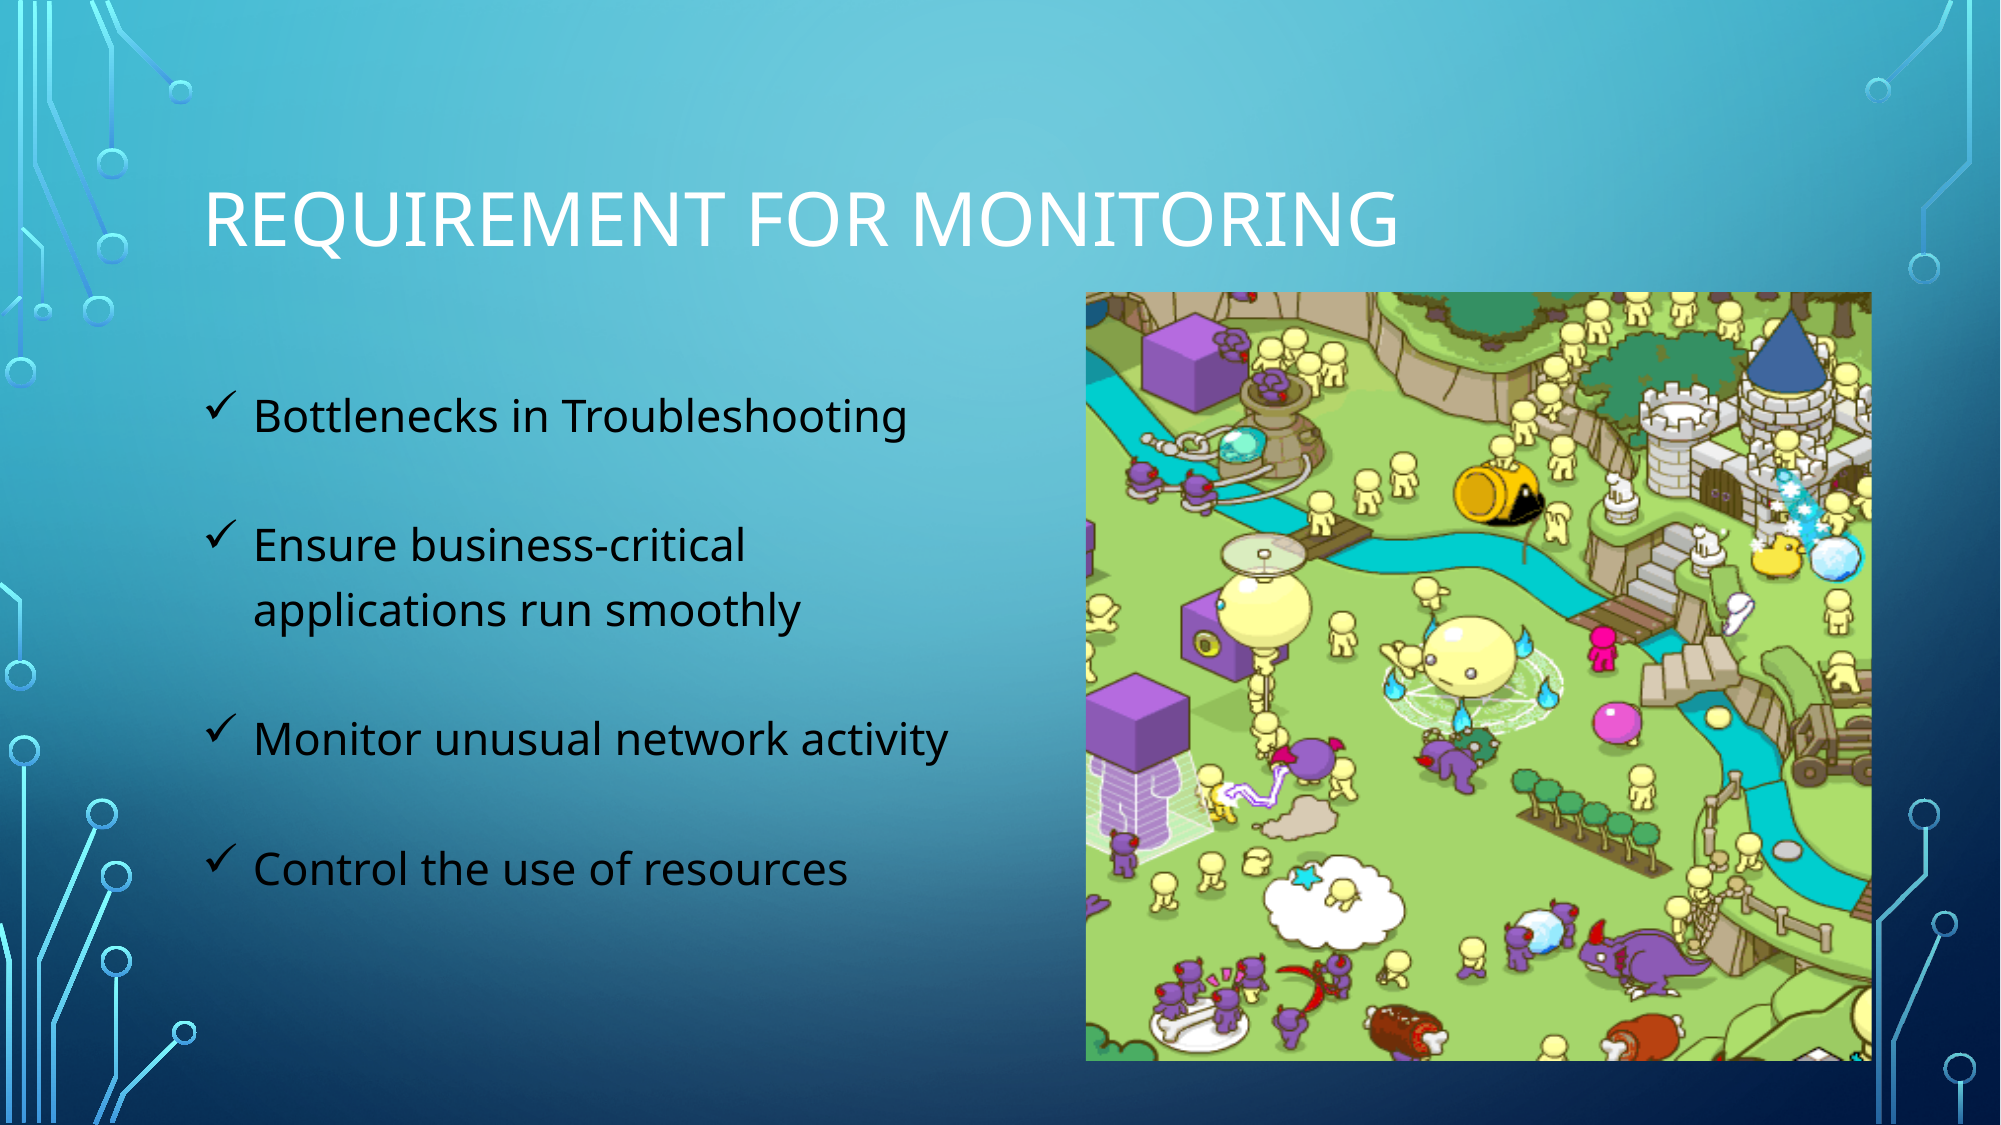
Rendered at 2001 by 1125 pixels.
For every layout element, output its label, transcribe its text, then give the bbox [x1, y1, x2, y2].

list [1085, 291, 1872, 1061]
list Bottlenecks in Troubleshooting Ensure business-critical applications run smoothly Monitor unusual network activity Control the use of resources [187, 369, 988, 950]
title Requirement for monitoring [187, 101, 1813, 344]
